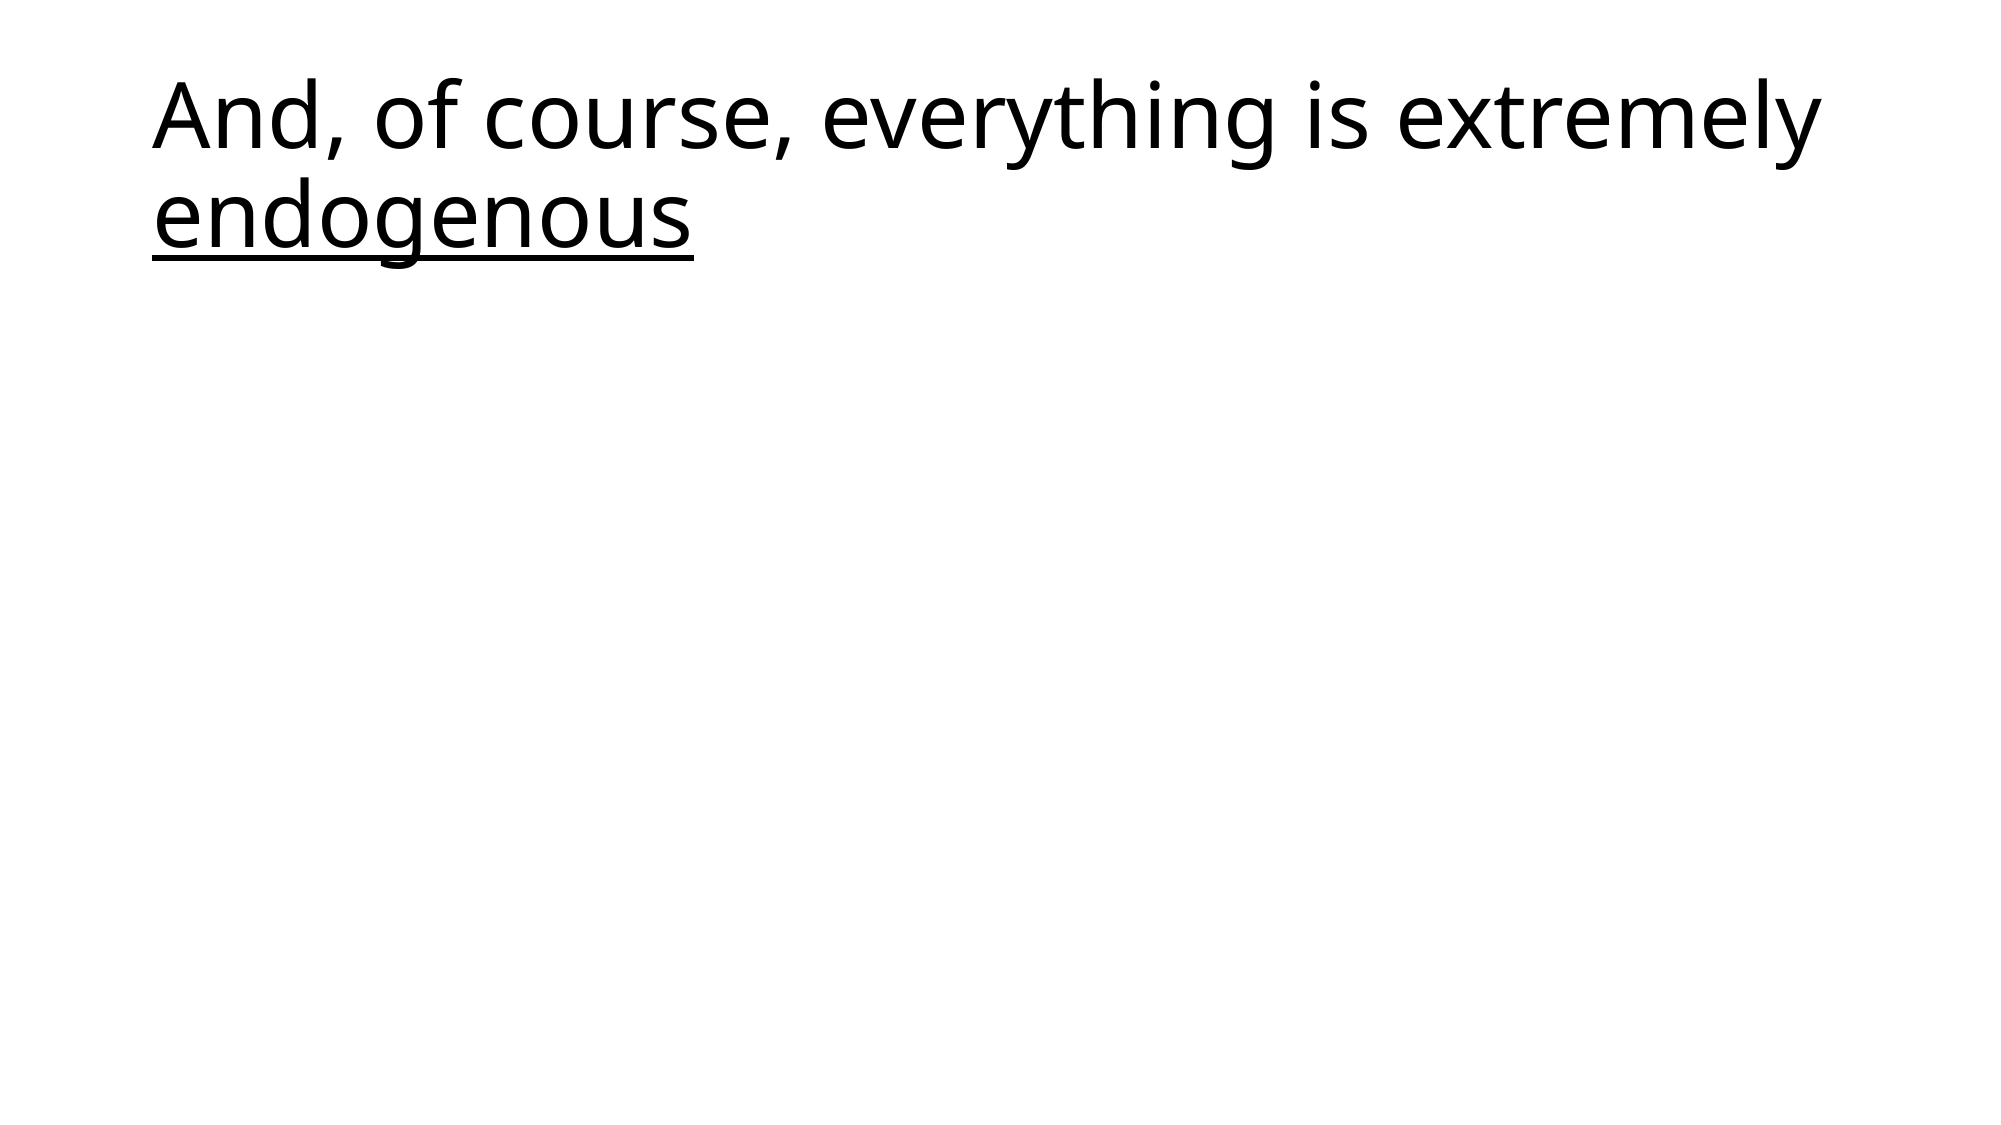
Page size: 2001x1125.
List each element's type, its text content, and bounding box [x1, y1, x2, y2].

title And, of course, everything is extremely endogenous [137, 59, 1863, 278]
